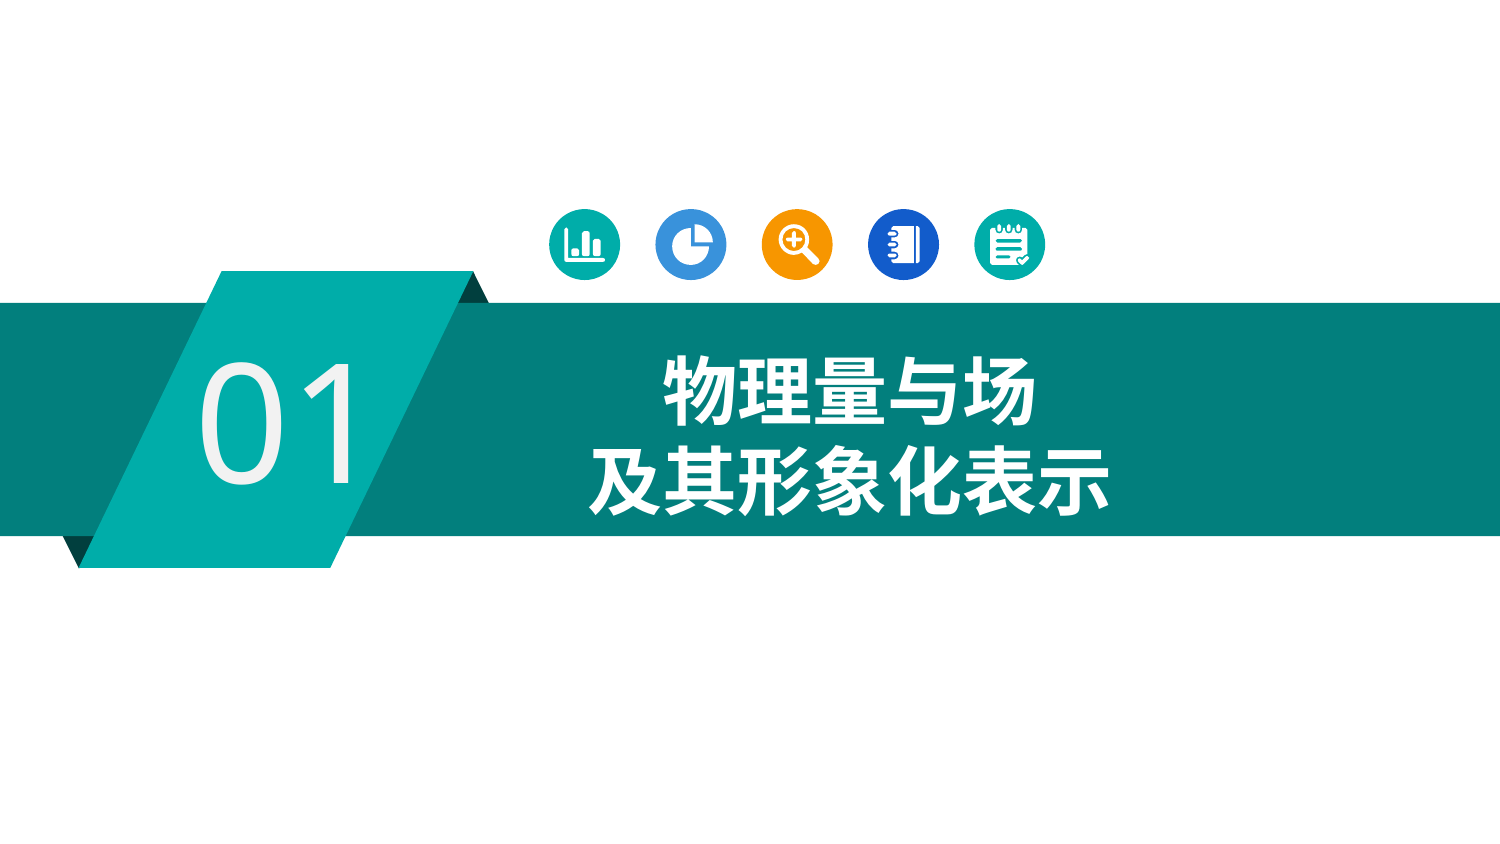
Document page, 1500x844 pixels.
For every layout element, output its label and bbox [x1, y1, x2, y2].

text_box [974, 208, 1046, 281]
text_box [655, 208, 727, 281]
text_box [867, 208, 940, 281]
text_box [548, 208, 621, 281]
text_box [761, 208, 833, 281]
text_box [0, 270, 1500, 569]
